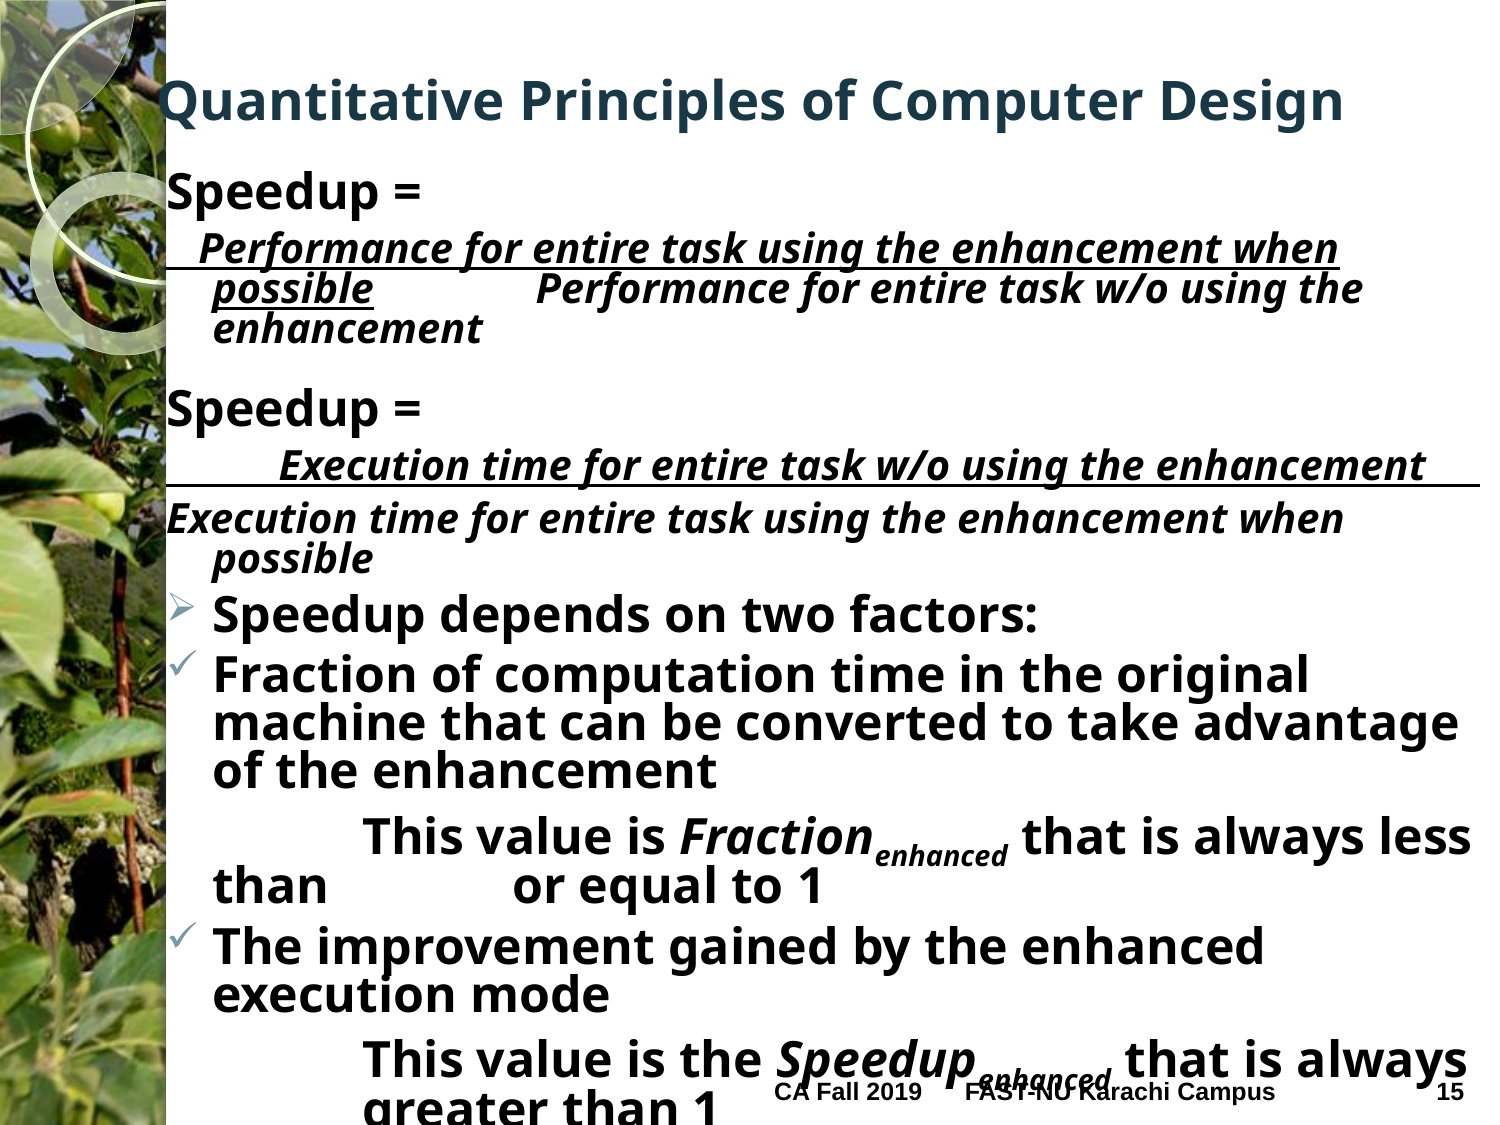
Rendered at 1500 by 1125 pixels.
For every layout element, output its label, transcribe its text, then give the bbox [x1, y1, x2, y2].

slide_number 15 [1413, 1034, 1488, 1113]
list Speedup = Performance for entire task using the enhancement when possible Performance for entire task w/o using the enhancement Speedup = Execution time for entire task w/o using the enhancement Execution time for entire task using the enhancement when possible Speedup depends on two factors: Fraction of computation time in the original machine that can be converted to take advantage of the enhancement This value is Fractionenhanced that is always less than or equal to 1 The improvement gained by the enhanced execution mode This value is the Speedupenhanced that is always greater than 1 [137, 163, 1500, 1026]
slide_number CA Fall 2019 [587, 1034, 938, 1113]
title Quantitative Principles of Computer Design [141, 37, 1500, 161]
picture [62, 195, 137, 276]
picture [32, 13, 160, 207]
footer FAST-NU Karachi Campus [950, 1037, 1413, 1113]
picture [53, 241, 137, 332]
picture [0, 134, 166, 1125]
picture [136, 0, 166, 4]
